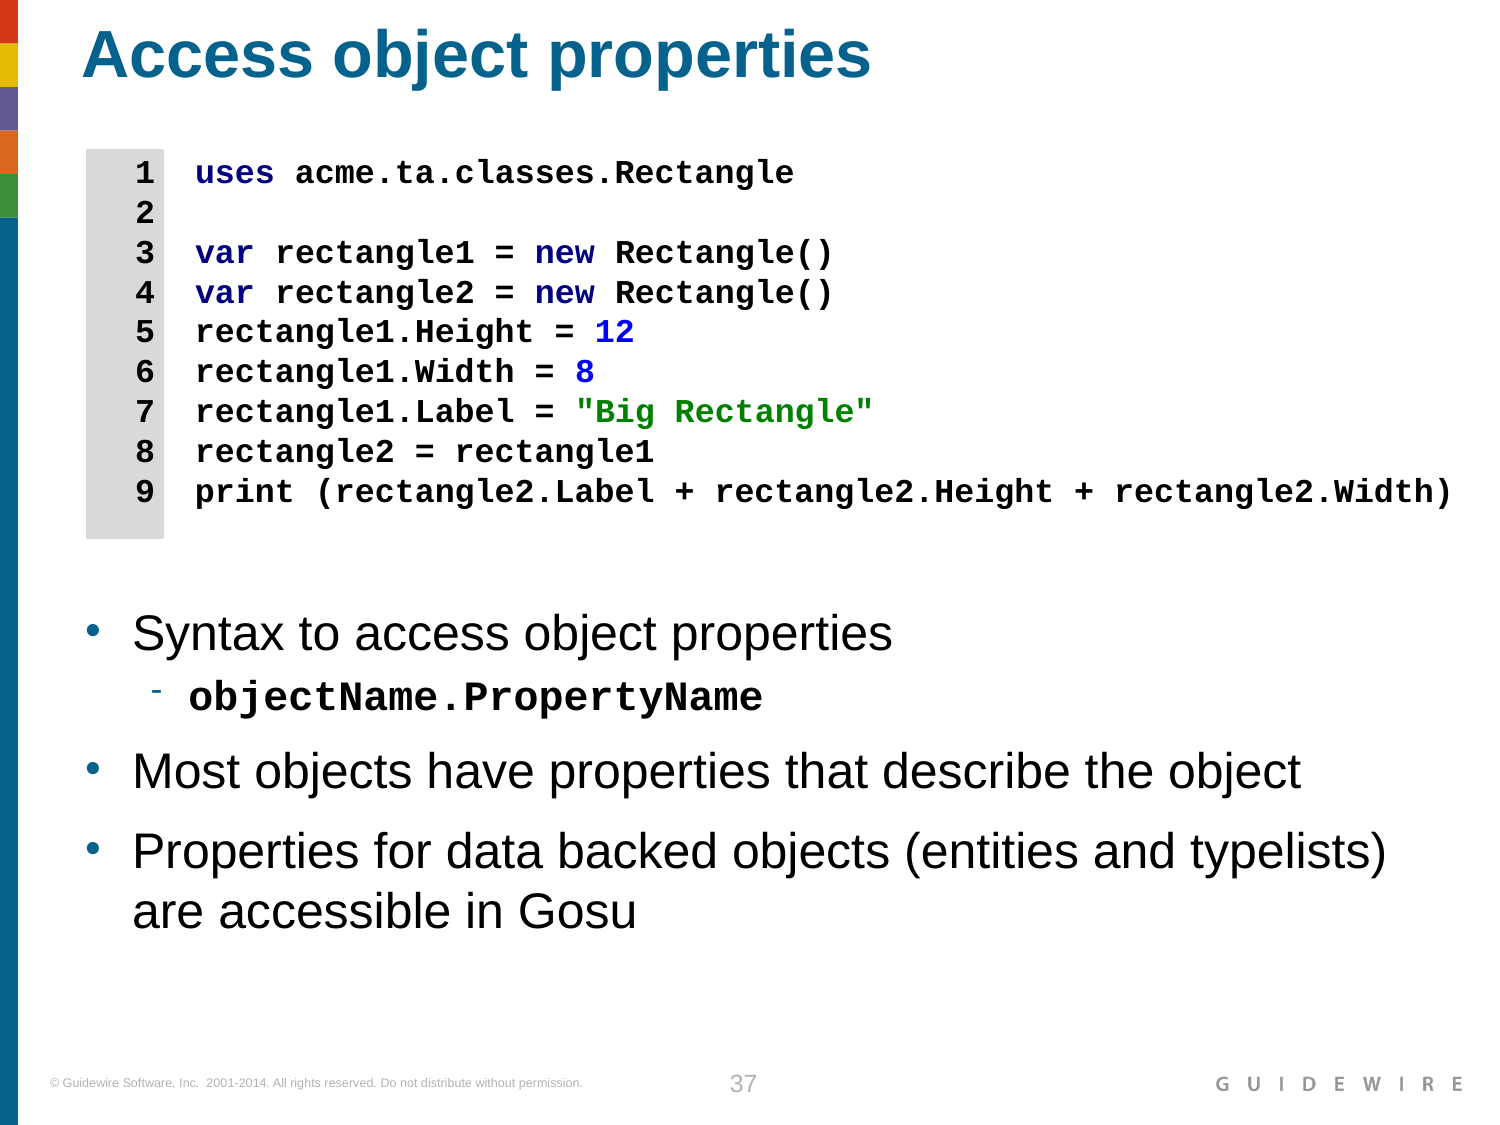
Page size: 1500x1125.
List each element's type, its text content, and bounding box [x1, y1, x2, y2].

picture [1215, 1073, 1480, 1096]
title Access object properties [81, 19, 1446, 142]
list Syntax to access object properties objectName.PropertyName Most objects have properties that describe the object Properties for data backed objects (entities and typelists) are accessible in Gosu [85, 600, 1450, 1050]
text_box 1 uses acme.ta.classes.Rectangle 2 3 var rectangle1 = new Rectangle() 4 var rectangle2 = new Rectangle() 5 rectangle1.Height = 12 6 rectangle1.Width = 8 7 rectangle1.Label = "Big Rectangle" 8 rectangle2 = rectangle1 9 print (rectangle2.Label + rectangle2.Height + rectangle2.Width) [74, 149, 1454, 488]
text_box [87, 488, 163, 538]
